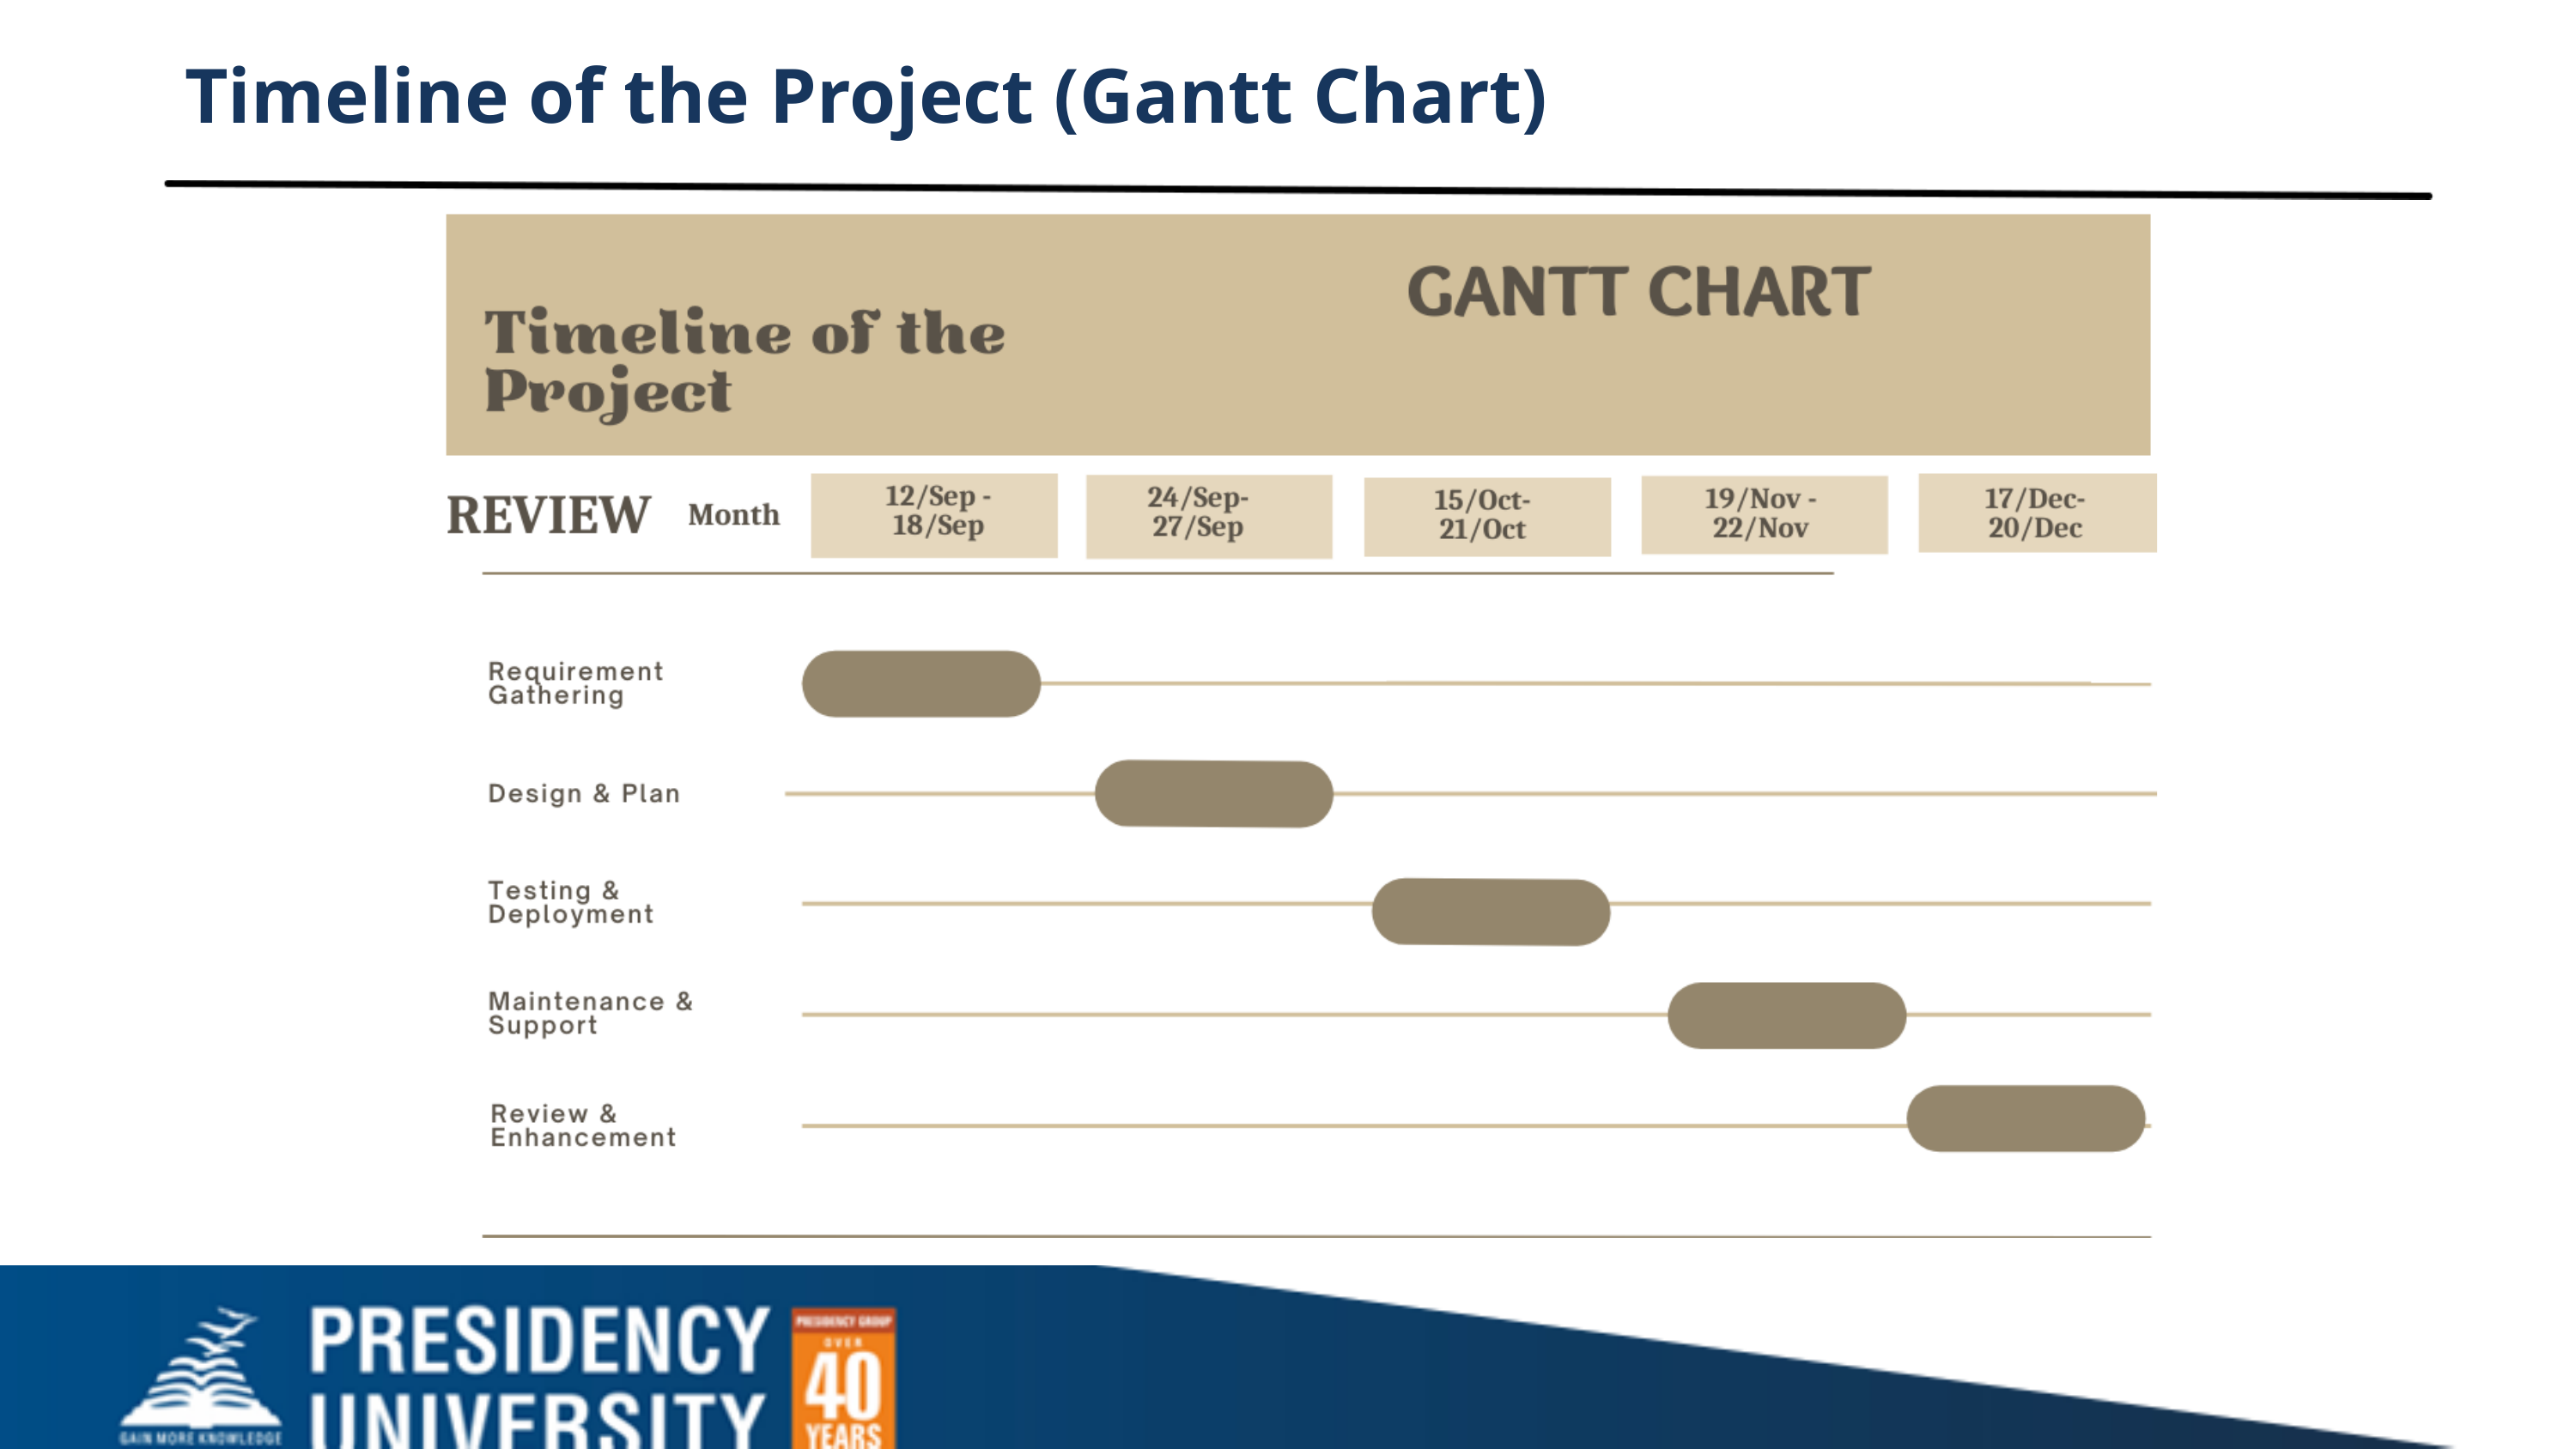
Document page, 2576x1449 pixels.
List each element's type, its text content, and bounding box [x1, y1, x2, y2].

text_box [162, 180, 2435, 200]
text_box [440, 210, 2158, 1238]
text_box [0, 1264, 2576, 1449]
text_box Timeline of the Project (Gantt Chart) [184, 48, 2413, 139]
